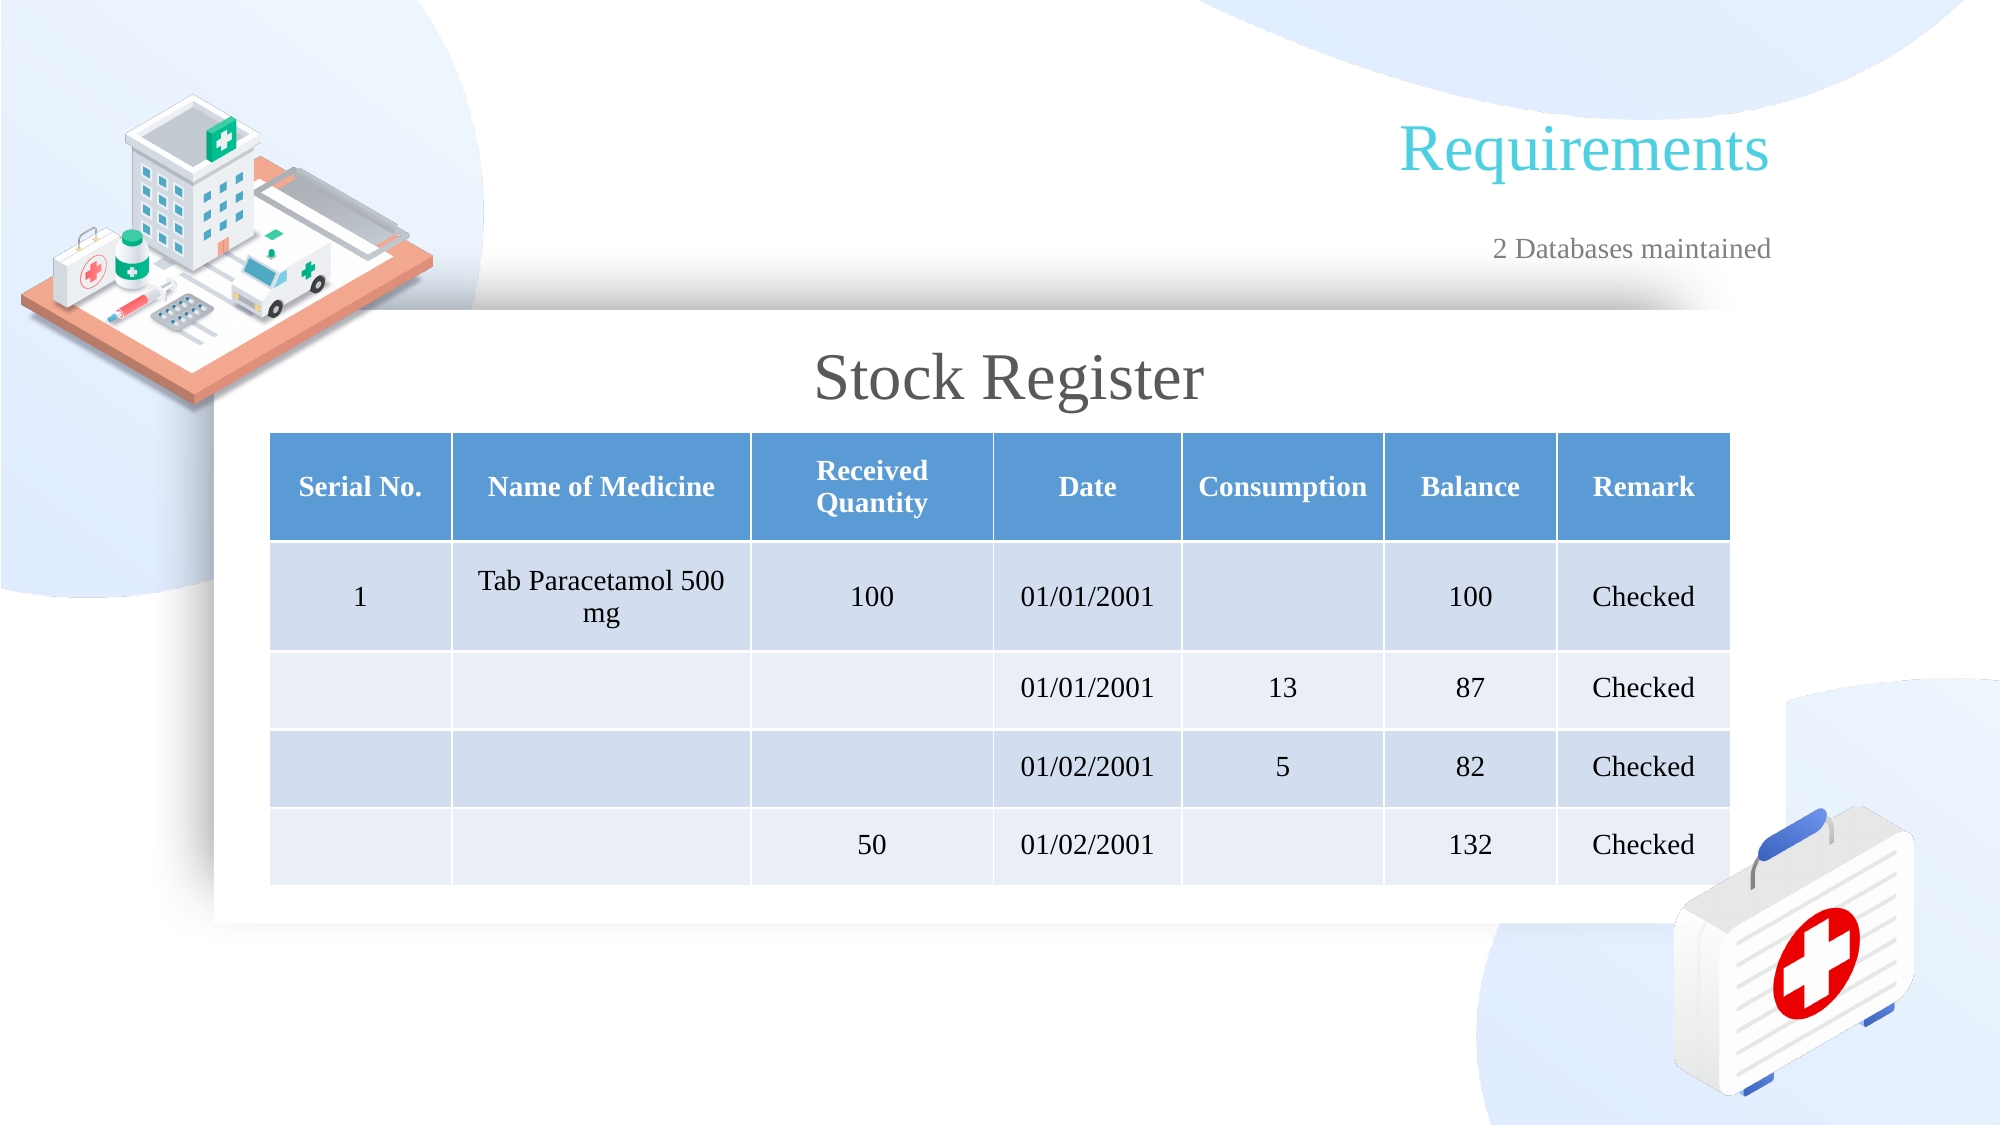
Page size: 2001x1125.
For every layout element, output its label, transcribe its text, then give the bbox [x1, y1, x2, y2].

text_box 2 Databases maintained [1563, 221, 1787, 272]
text_box Requirements [1563, 95, 1786, 191]
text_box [213, 309, 1786, 924]
picture [3, 0, 2000, 1125]
